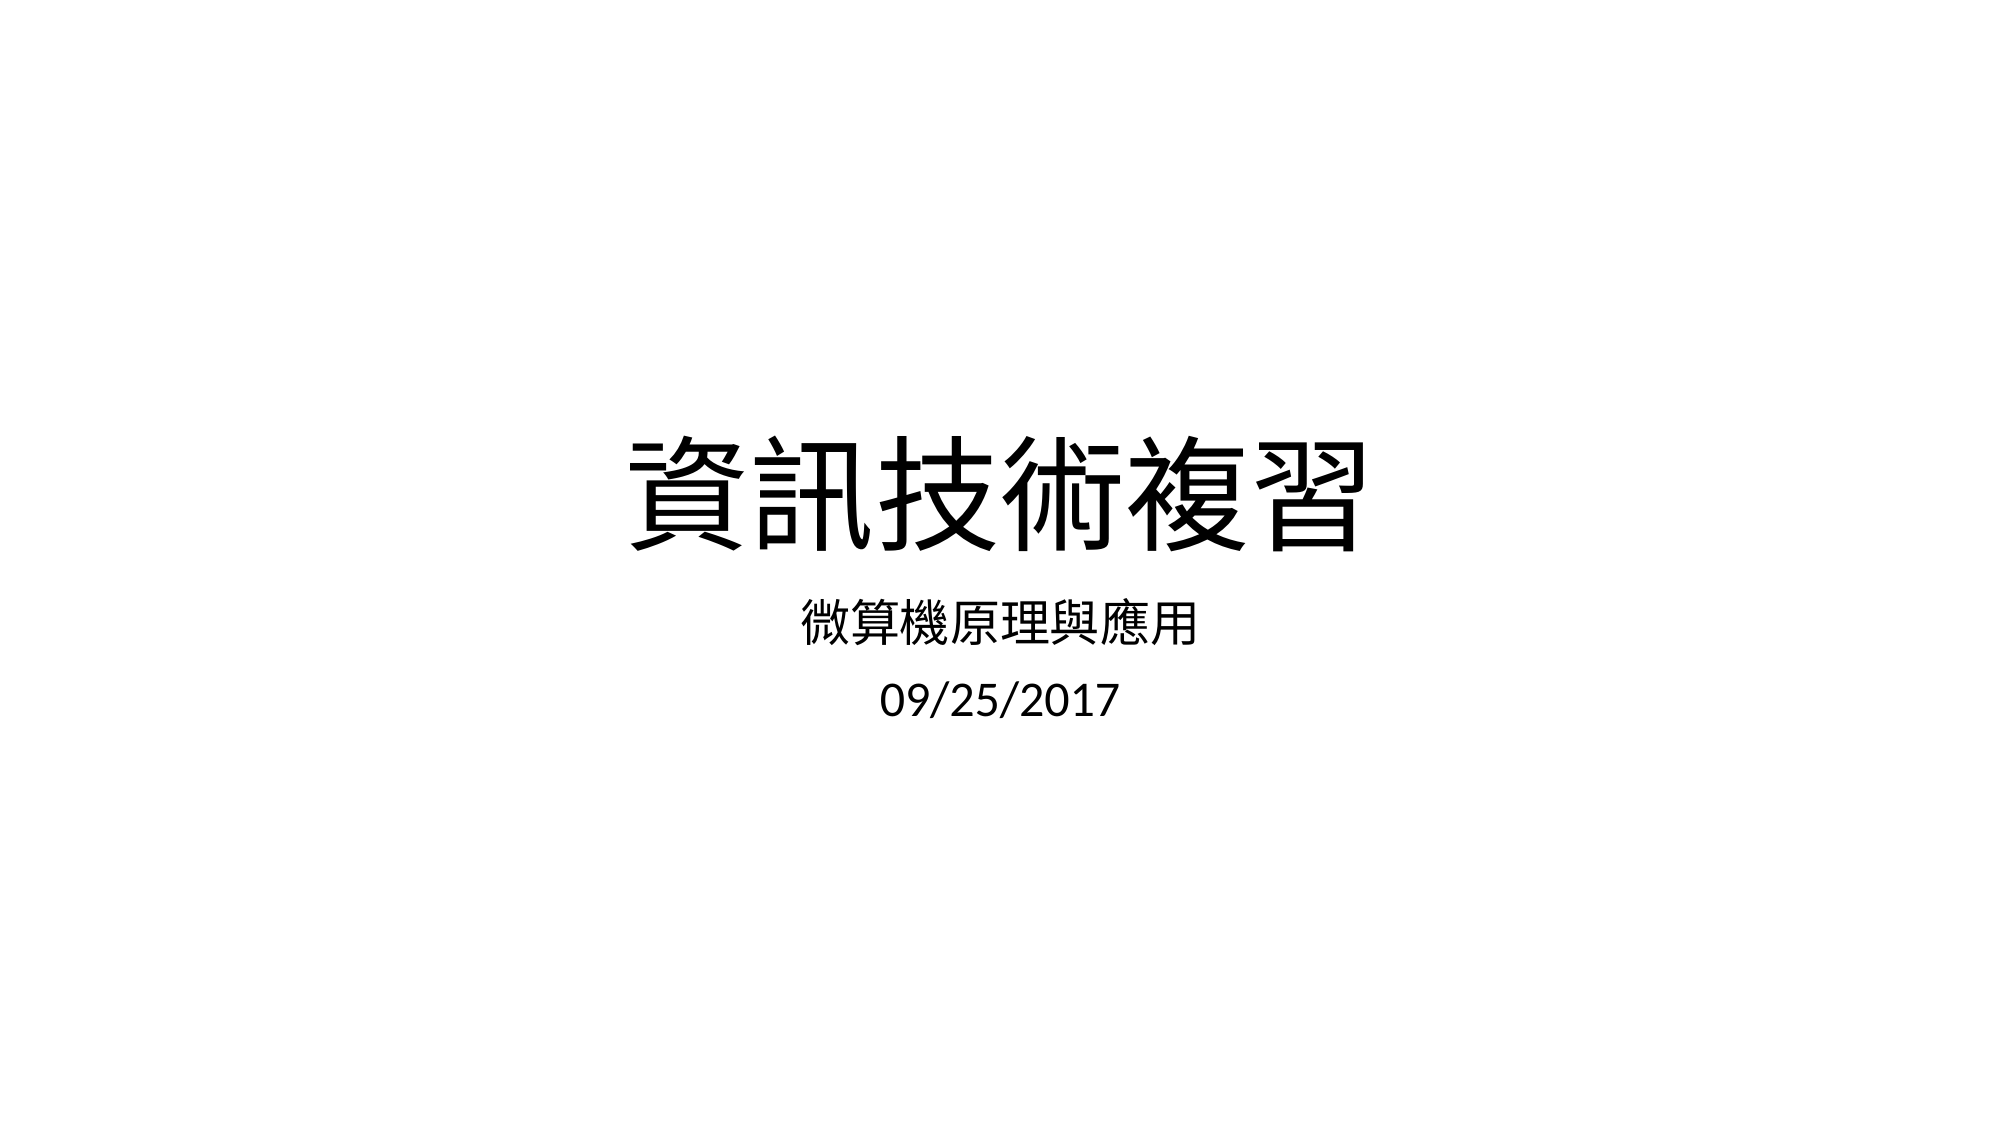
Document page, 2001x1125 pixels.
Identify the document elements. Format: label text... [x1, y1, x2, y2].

title 資訊技術複習 [249, 184, 1750, 576]
subtitle 微算機原理與應用 09/25/2017 [249, 590, 1750, 863]
